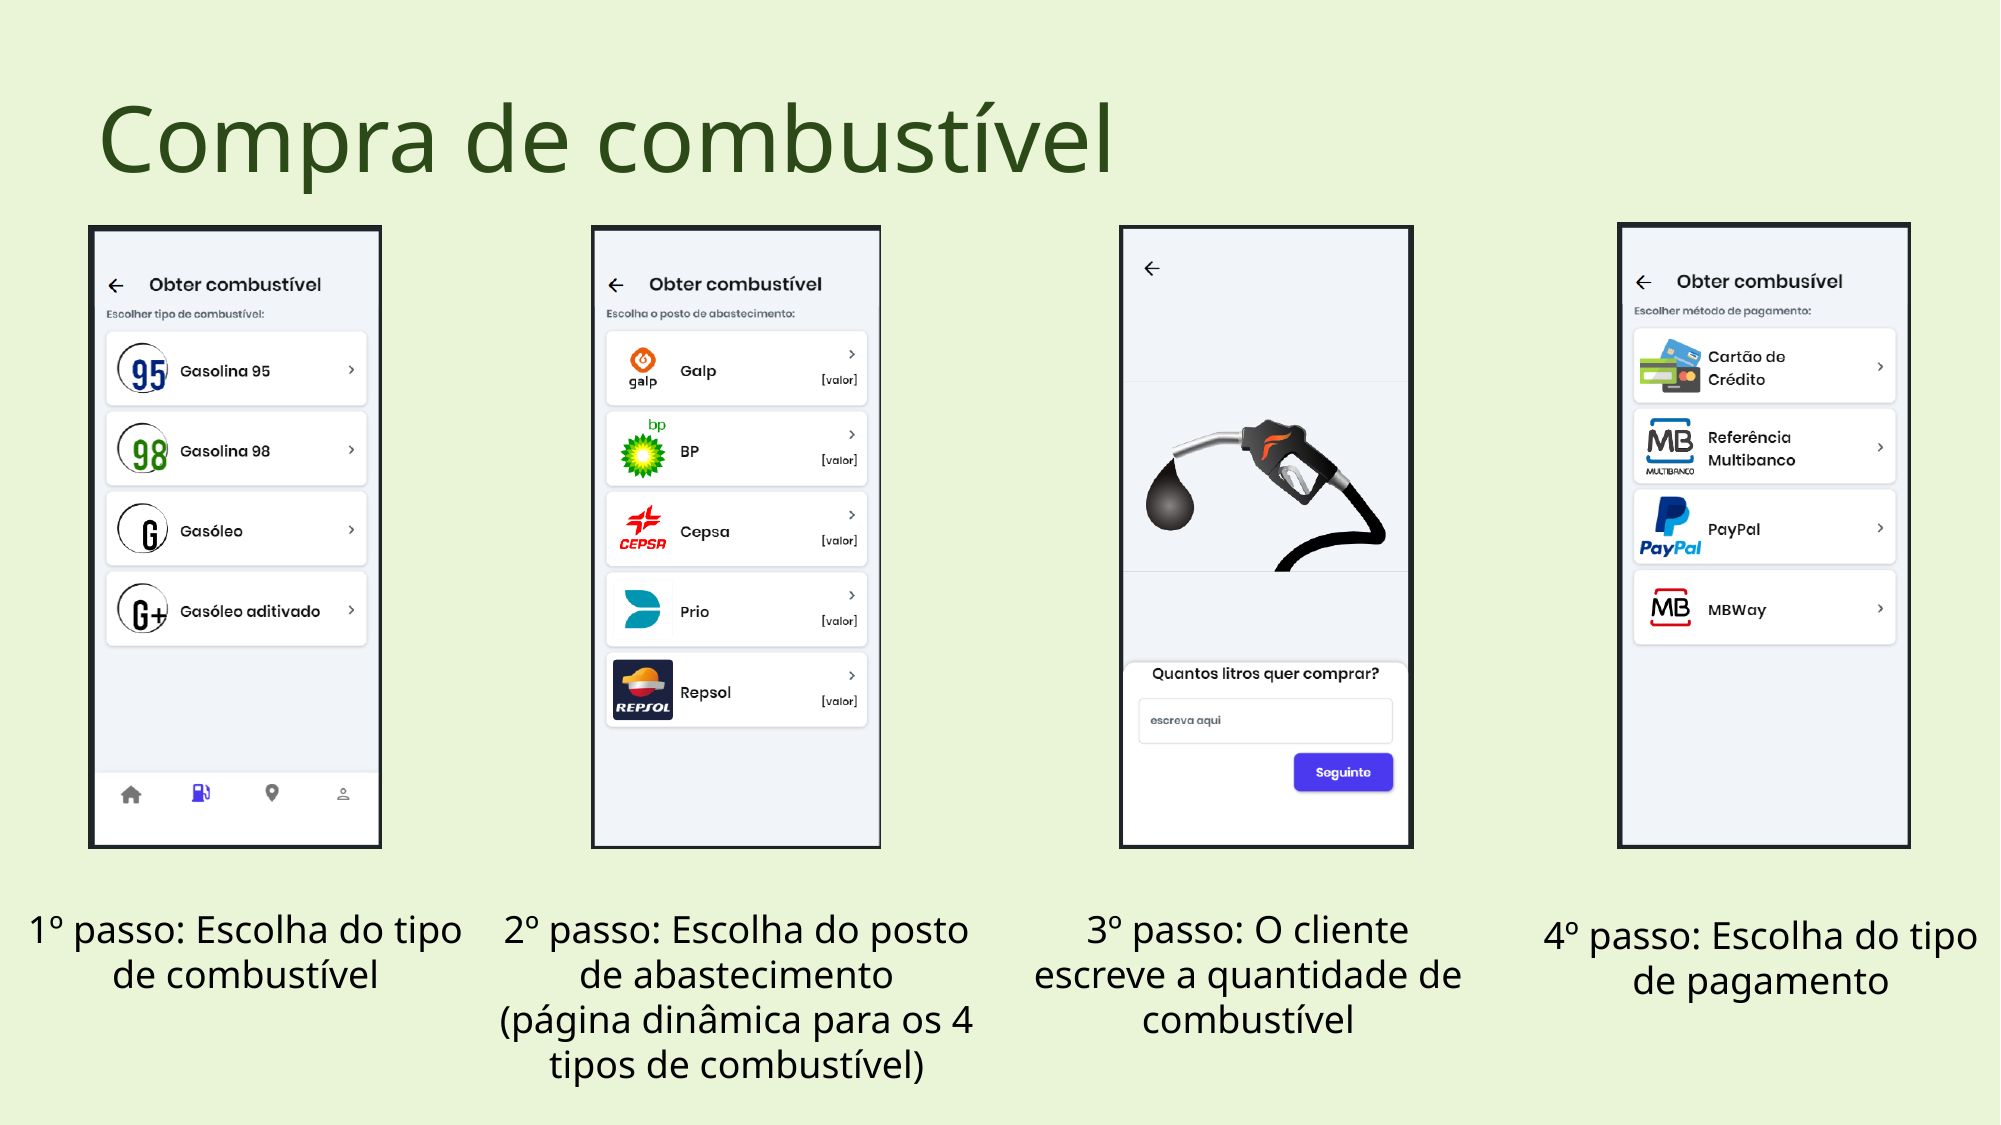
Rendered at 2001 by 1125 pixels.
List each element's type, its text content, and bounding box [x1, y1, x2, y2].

picture [1617, 222, 1911, 849]
picture [88, 225, 382, 849]
text_box 2º passo: Escolha do posto de abastecimento (página dinâmica para os 4 tipos de combustível) [473, 898, 1000, 1093]
title Compra de combustível [82, 60, 1918, 226]
picture [591, 225, 881, 849]
text_box 3º passo: O cliente escreve a quantidade de combustível [1009, 898, 1488, 1048]
text_box 1º passo: Escolha do tipo de combustível [6, 898, 473, 1003]
picture [1119, 225, 1414, 849]
text_box 4º passo: Escolha do tipo de pagamento [1522, 904, 2000, 1010]
